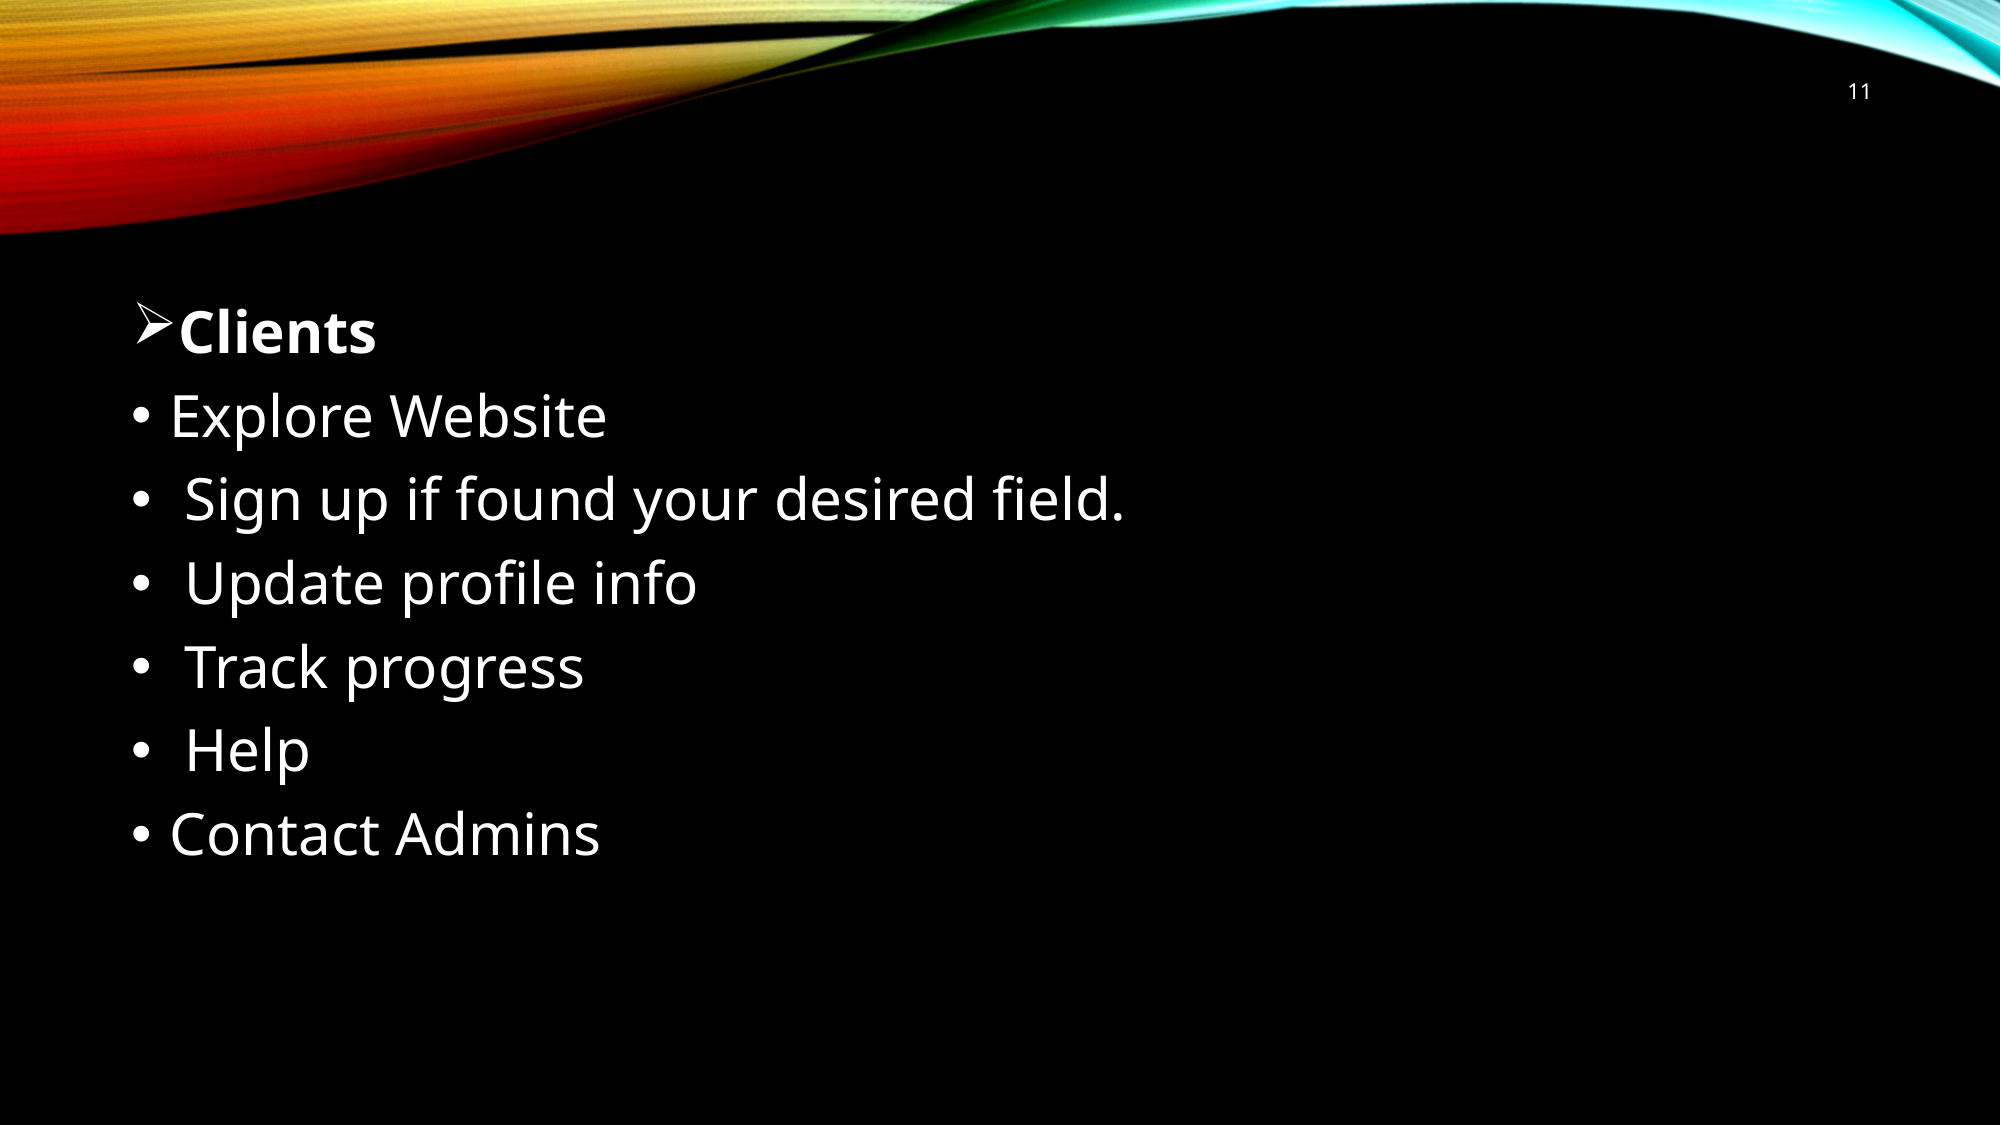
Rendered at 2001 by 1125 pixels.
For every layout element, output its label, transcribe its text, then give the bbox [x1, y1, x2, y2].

slide_number 11 [1437, 62, 1888, 123]
list Clients Explore Website Sign up if found your desired field. Update profile info Track progress Help Contact Admins [116, 295, 1892, 1021]
picture [0, 0, 2000, 237]
